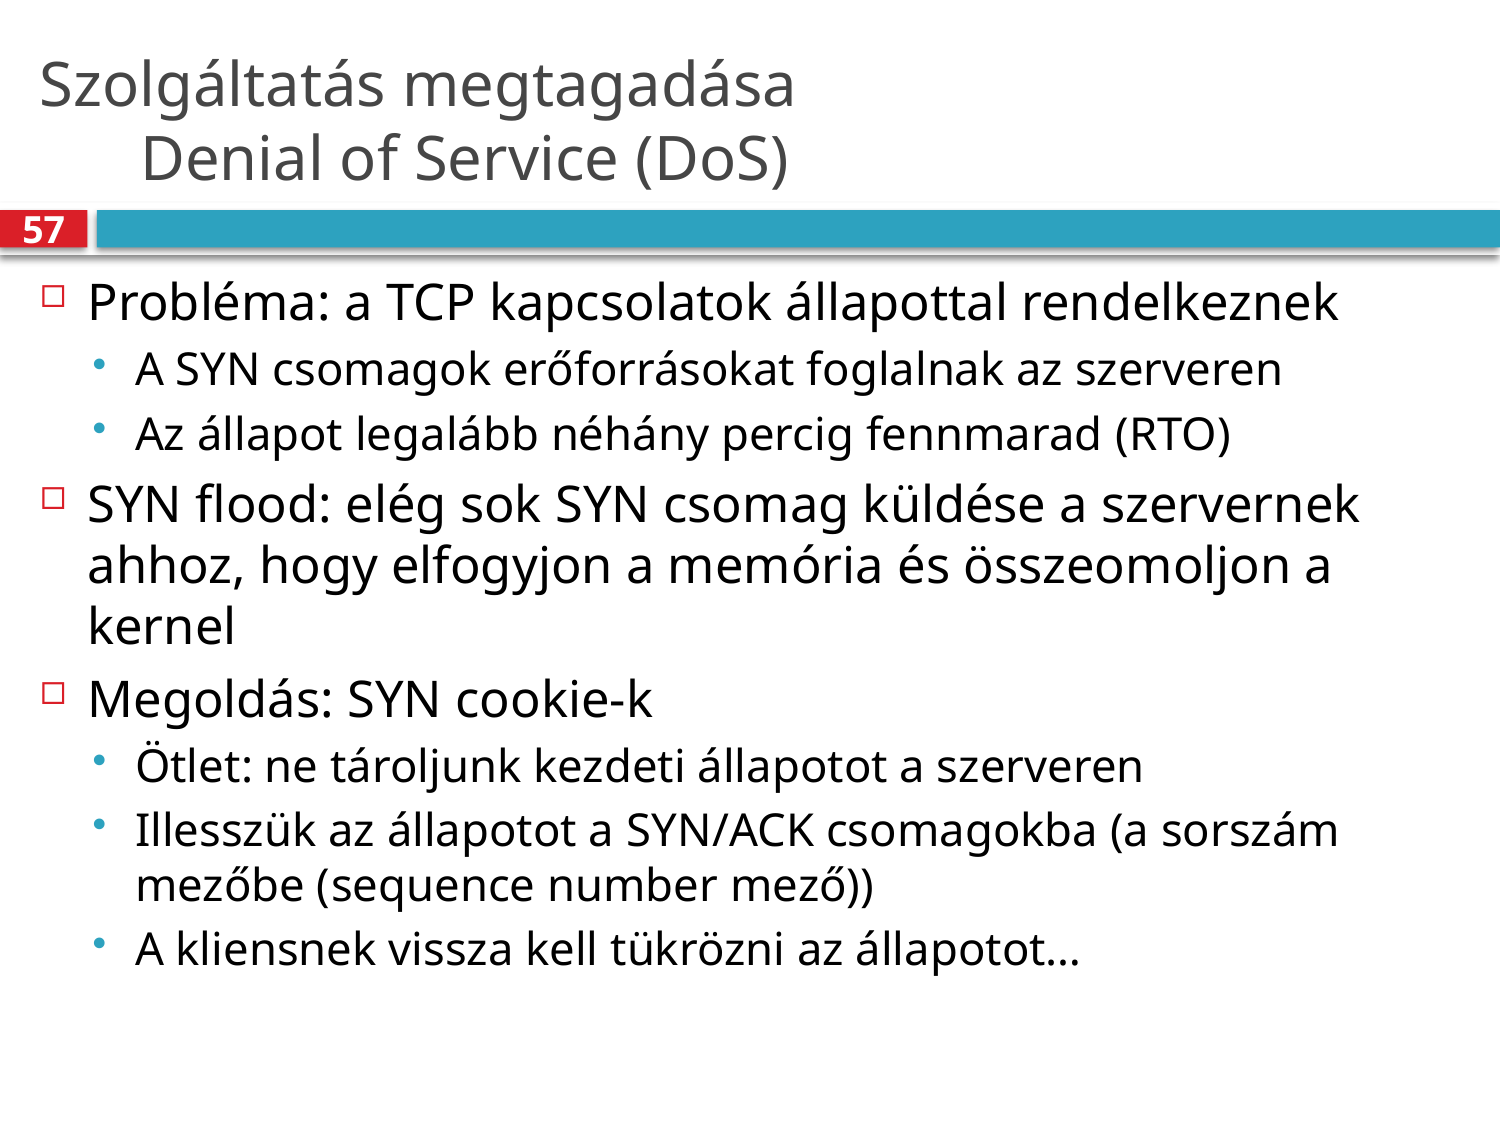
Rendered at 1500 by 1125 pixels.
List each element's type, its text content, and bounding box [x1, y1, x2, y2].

list Probléma: a TCP kapcsolatok állapottal rendelkeznek A SYN csomagok erőforrásokat foglalnak az szerveren Az állapot legalább néhány percig fennmarad (RTO) SYN flood: elég sok SYN csomag küldése a szervernek ahhoz, hogy elfogyjon a memória és összeomoljon a kernel Megoldás: SYN cookie-k Ötlet: ne tároljunk kezdeti állapotot a szerveren Illesszük az állapotot a SYN/ACK csomagokba (a sorszám mezőbe (sequence number mező)) A kliensnek vissza kell tükrözni az állapotot… [24, 262, 1475, 989]
title Szolgáltatás megtagadása Denial of Service (DoS) [24, 37, 1475, 200]
slide_number 57 [0, 206, 88, 257]
